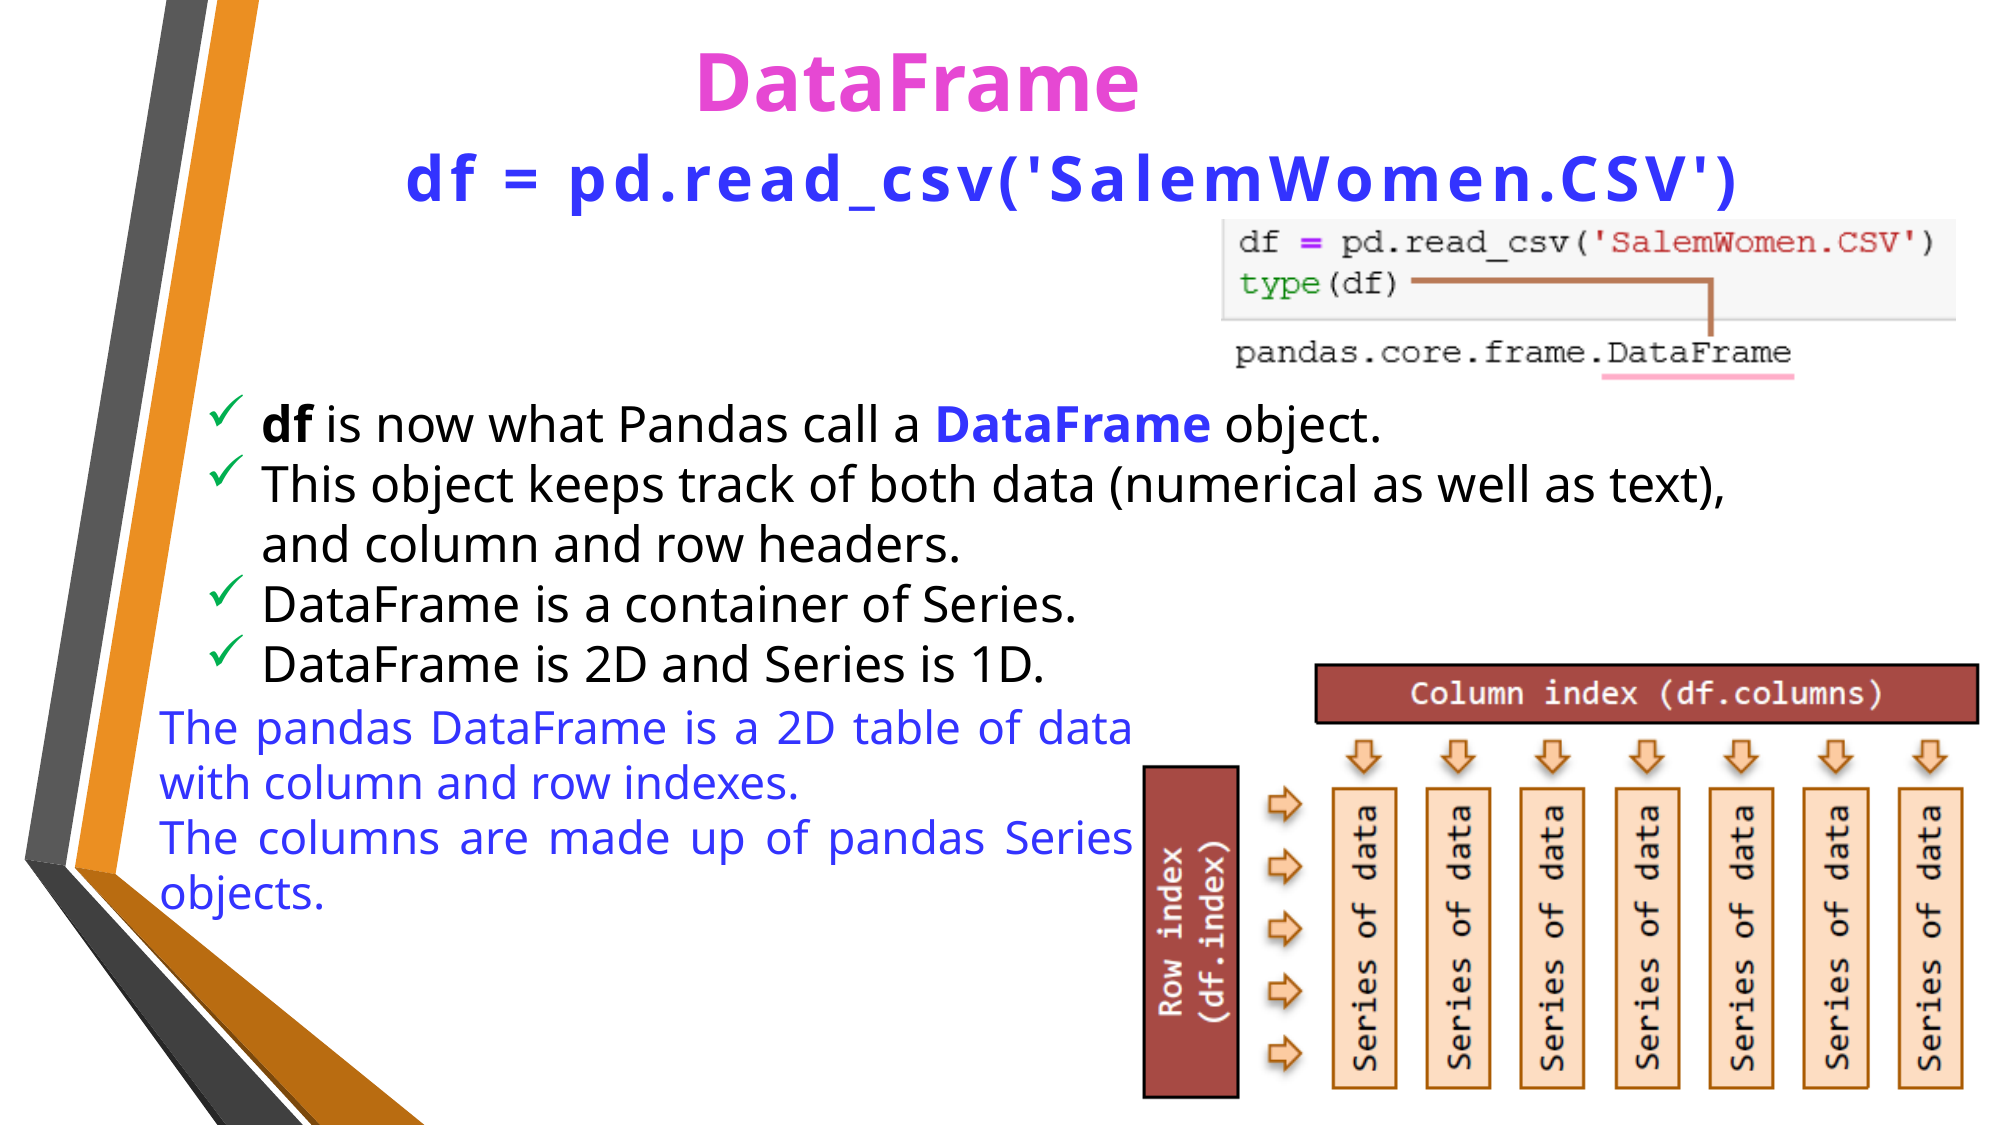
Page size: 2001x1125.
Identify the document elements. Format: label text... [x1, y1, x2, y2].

text_box df is now what Pandas call a DataFrame object. This object keeps track of both data (numerical as well as text), and column and row headers. DataFrame is a container of Series. DataFrame is 2D and Series is 1D. [190, 384, 1811, 691]
text_box df = pd.read_csv('SalemWomen.CSV') [390, 131, 1755, 222]
picture [1221, 218, 1956, 396]
picture [1121, 648, 1993, 1107]
title DataFrame [271, 23, 1564, 136]
text_box The pandas DataFrame is a 2D table of data with column and row indexes. The columns are made up of pandas Series objects. [144, 691, 1121, 926]
